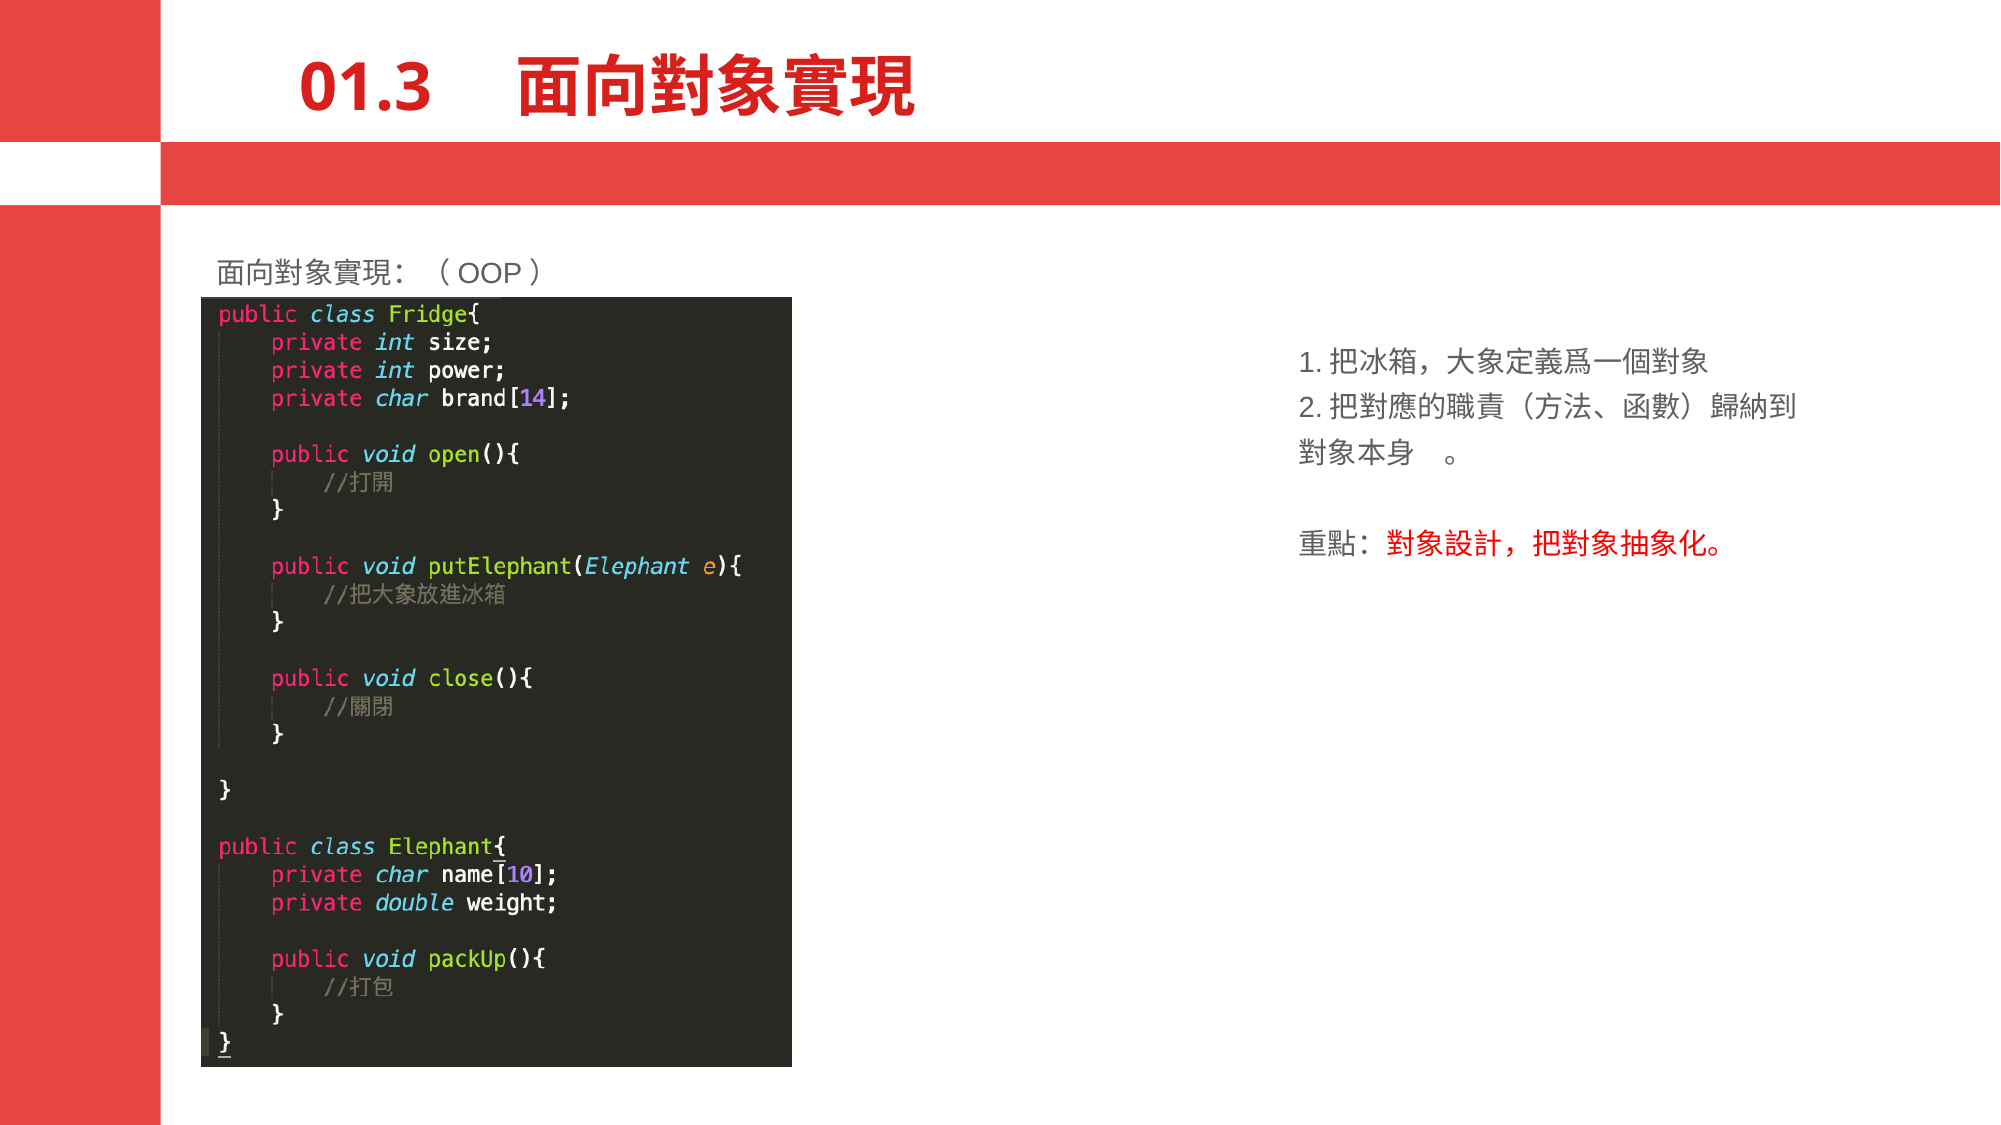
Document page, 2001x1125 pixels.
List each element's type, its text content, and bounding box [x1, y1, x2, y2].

text_box 面向對象實現：（OOP） [201, 236, 1137, 297]
title 01.3 面向對象實現 [201, 16, 1929, 133]
text_box 1.把冰箱，大象定義爲一個對象 2.把對應的職責（方法、函數）歸納到對象本身 。 重點：對象設計，把對象抽象化。 [1283, 325, 1837, 568]
picture [201, 297, 792, 1067]
